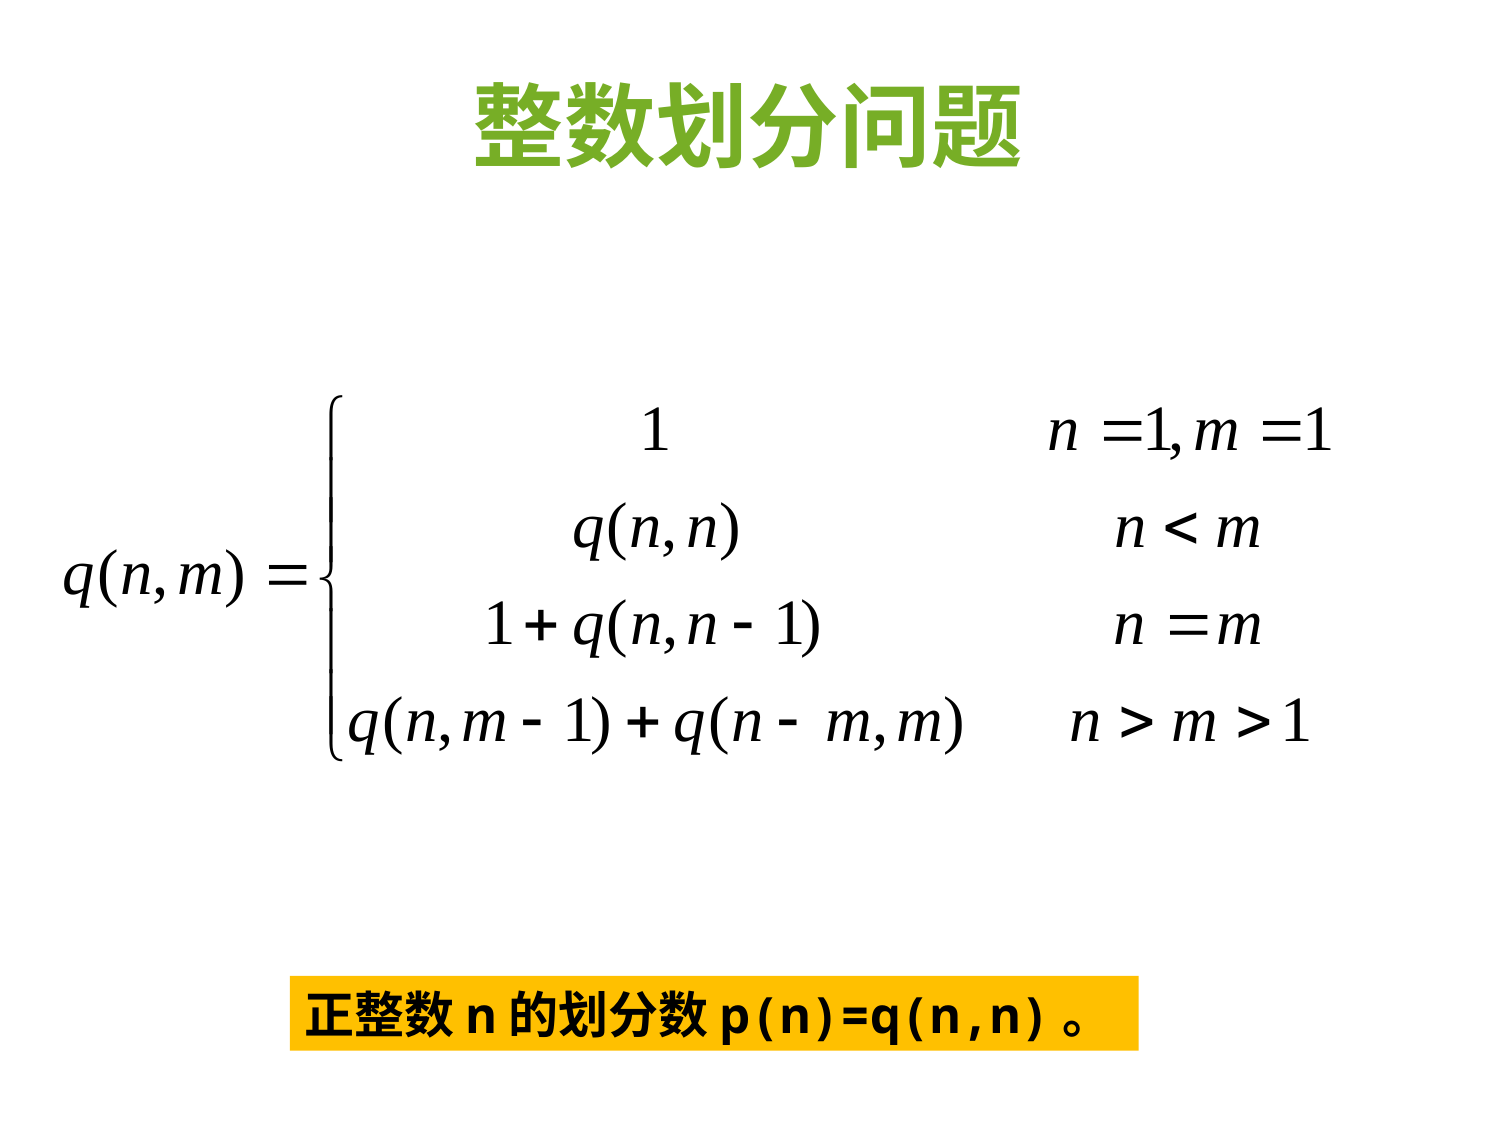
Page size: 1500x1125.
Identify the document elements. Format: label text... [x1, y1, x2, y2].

text_box 正整数n的划分数p(n)=q(n,n)。 [289, 975, 1139, 1051]
text_box 整数划分问题 [110, 30, 1386, 218]
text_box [52, 385, 1341, 773]
